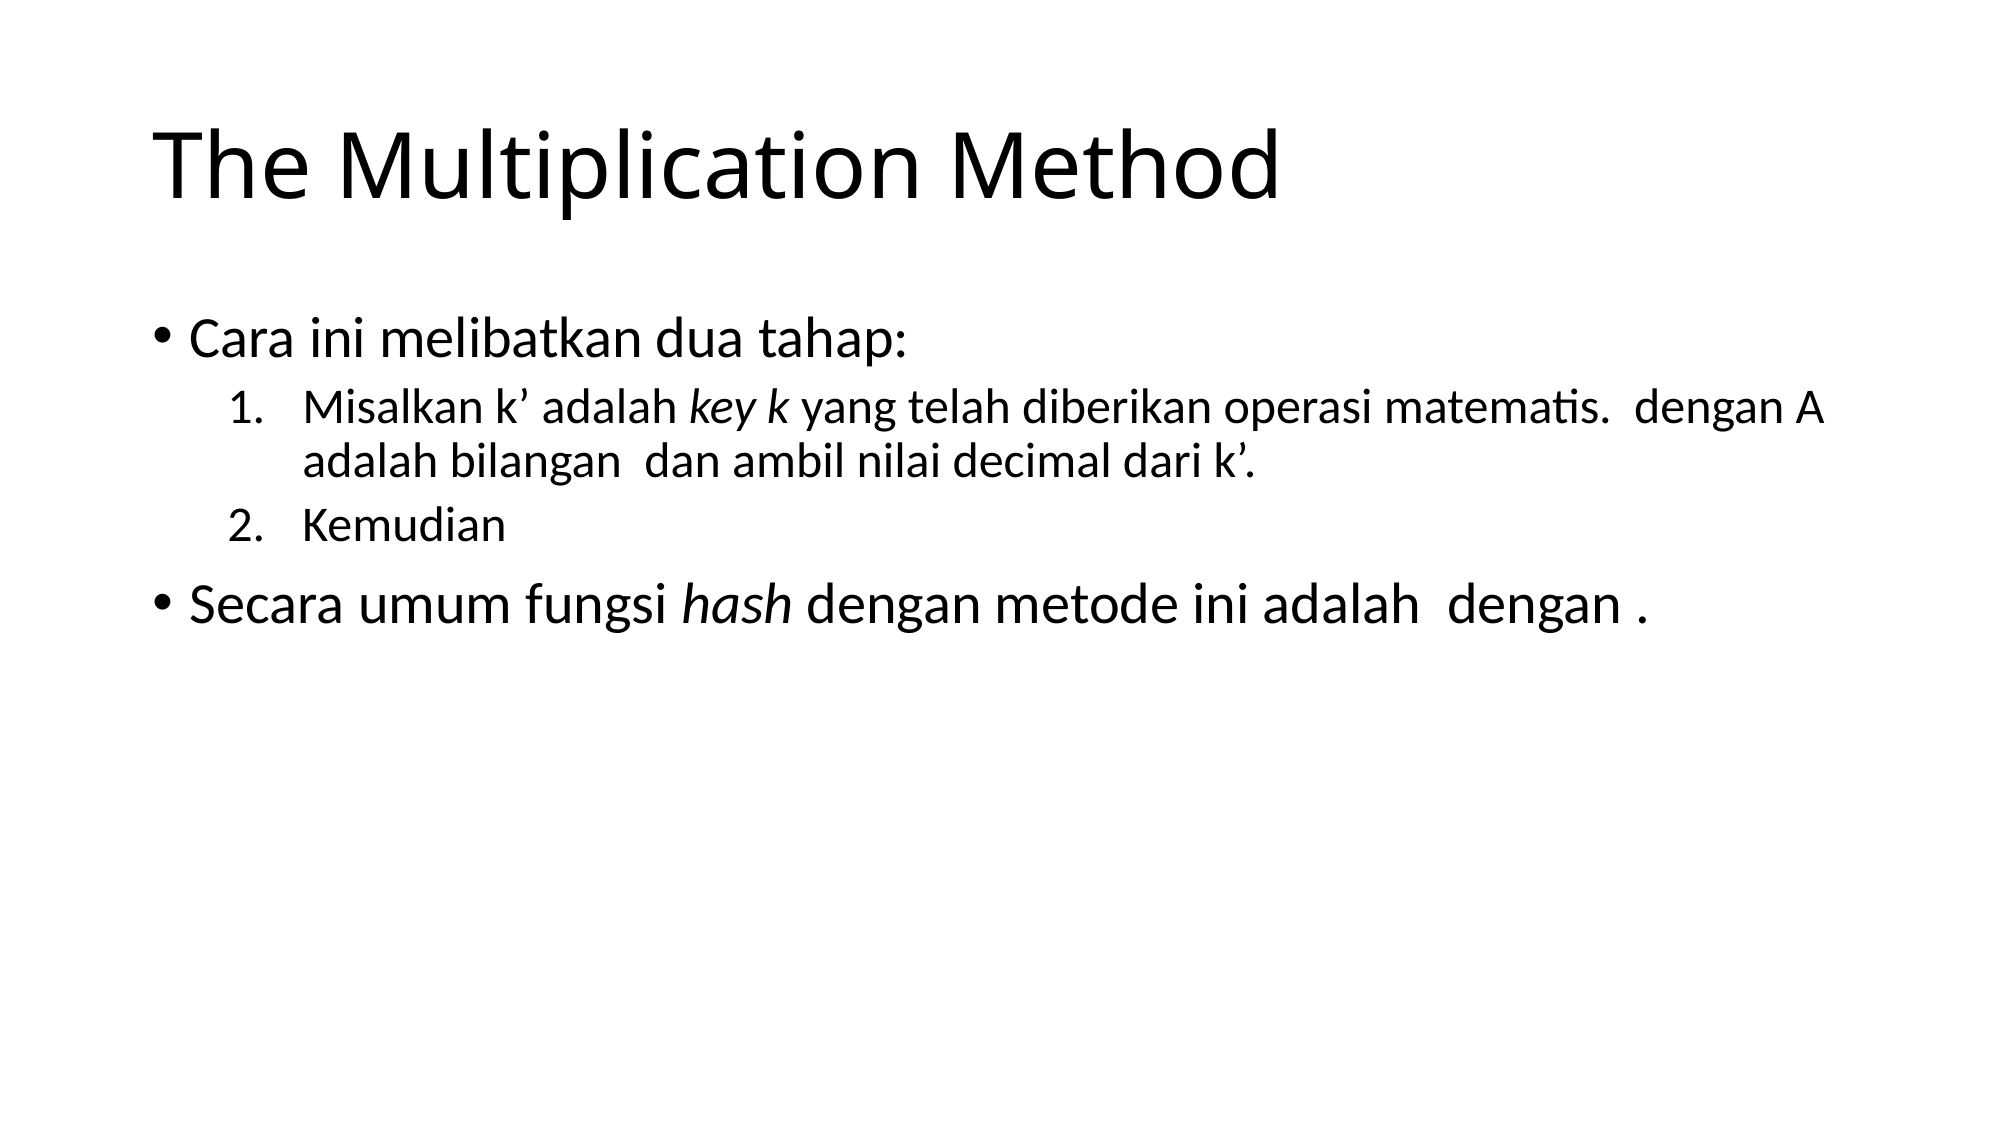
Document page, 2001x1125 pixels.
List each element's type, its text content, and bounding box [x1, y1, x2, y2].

title The Multiplication Method [137, 59, 1863, 278]
